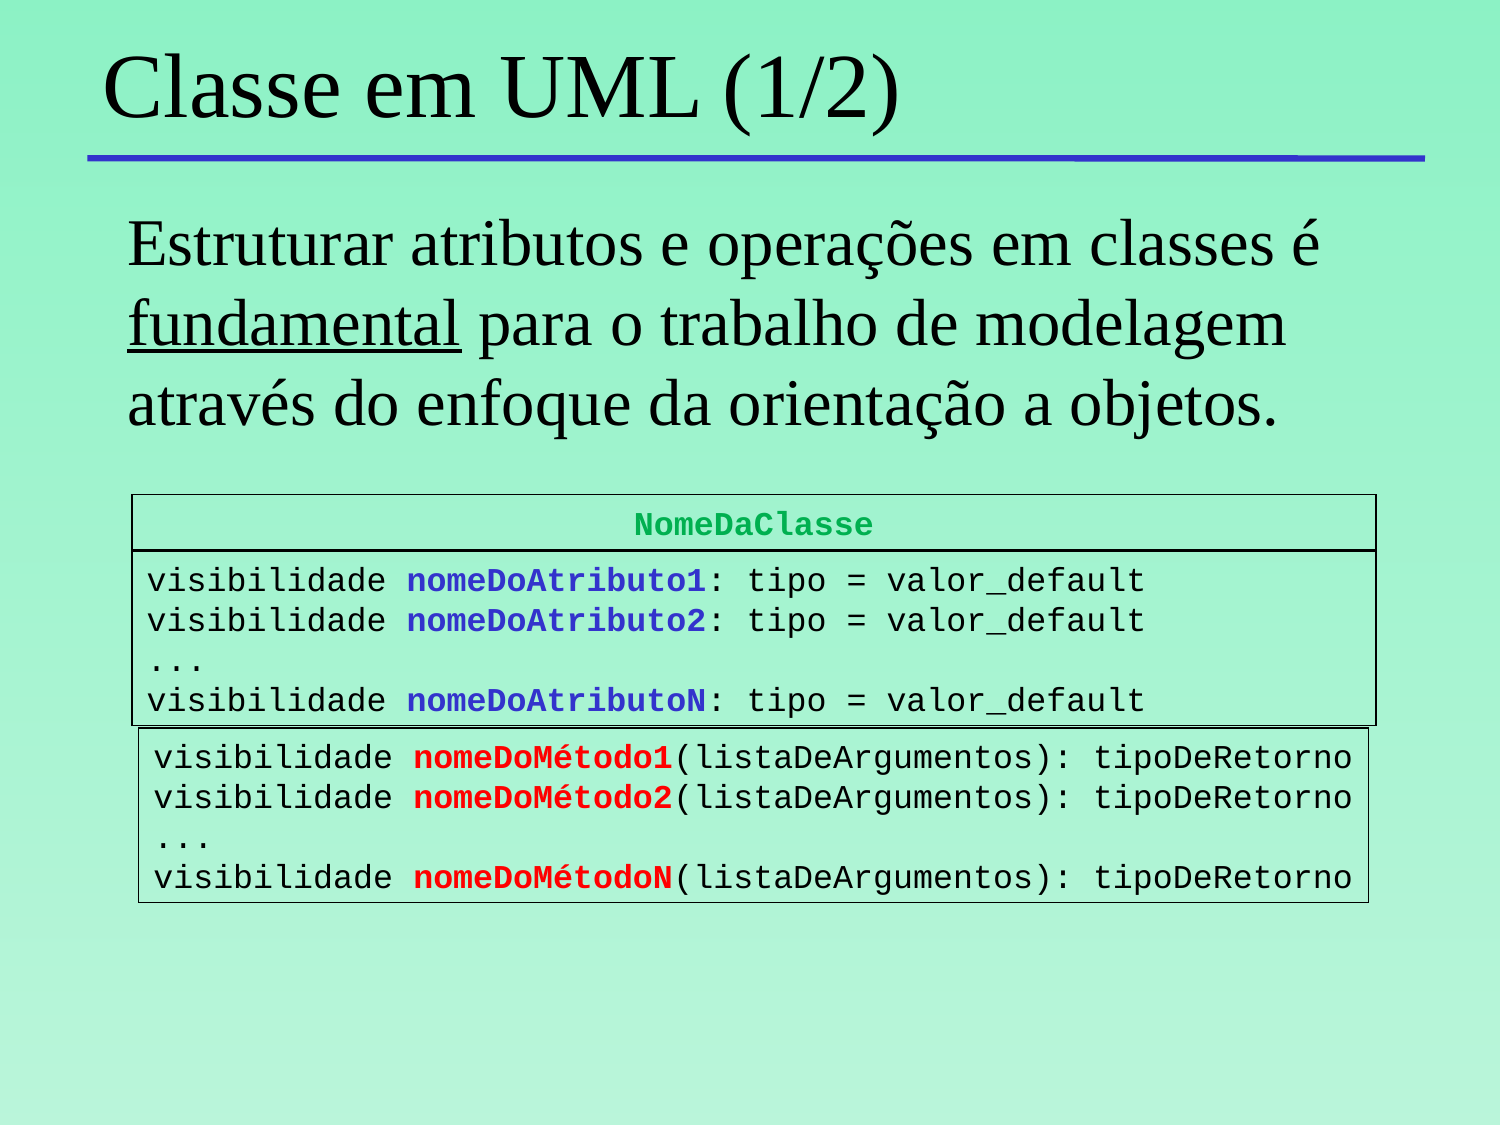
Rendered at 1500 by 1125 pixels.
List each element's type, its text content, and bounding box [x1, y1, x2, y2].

text_box Estruturar atributos e operações em classes é fundamental para o trabalho de modelagem através do enfoque da orientação a objetos. [112, 191, 1388, 433]
title Classe em UML (1/2) [87, 24, 1363, 138]
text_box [130, 494, 1377, 906]
